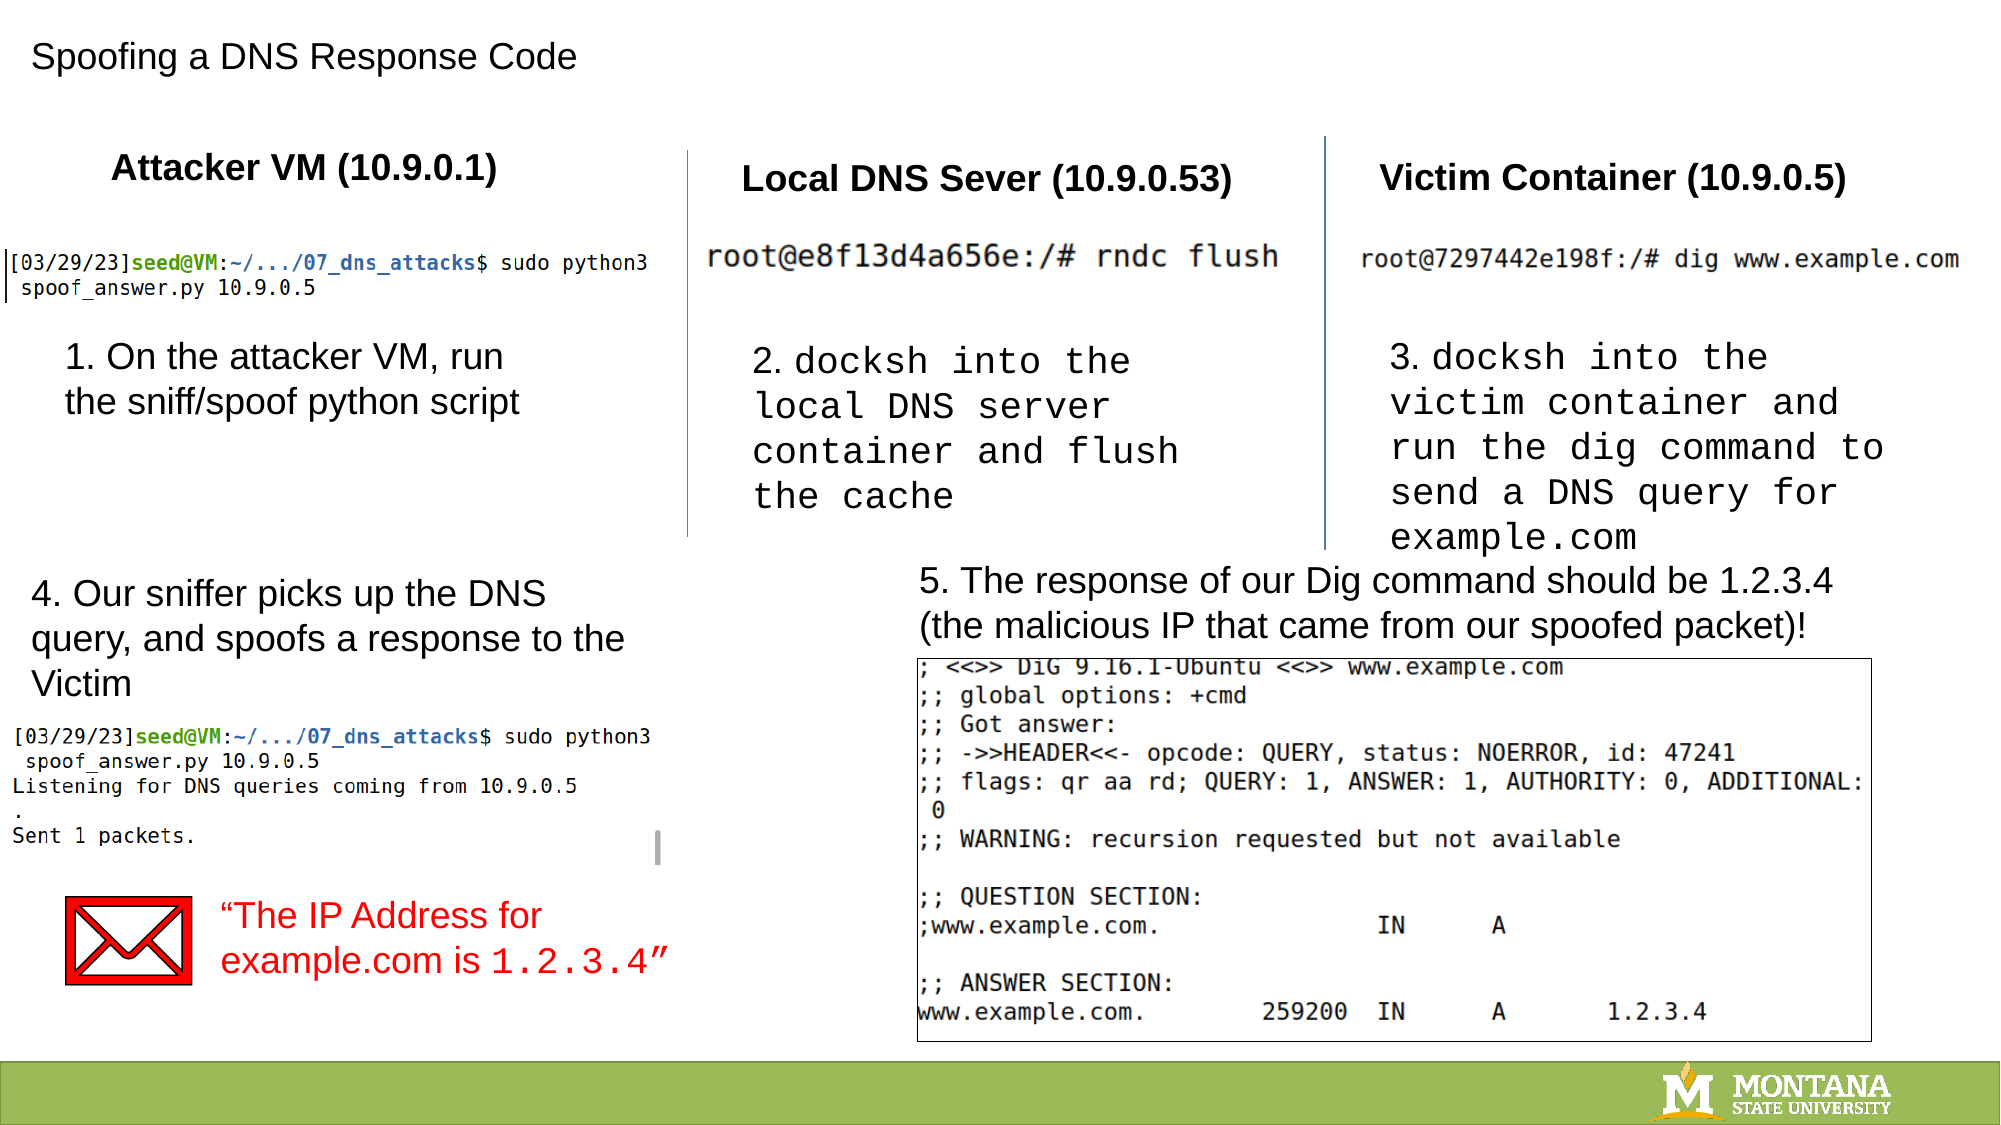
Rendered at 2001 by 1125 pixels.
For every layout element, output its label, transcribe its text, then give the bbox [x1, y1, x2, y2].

picture [1359, 245, 1986, 279]
picture [11, 723, 661, 1016]
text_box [0, 1060, 1645, 1125]
picture [5, 249, 656, 304]
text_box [1894, 1060, 2000, 1125]
text_box 3. docksh into the victim container and run the dig command to send a DNS query for example.com [1374, 324, 1900, 565]
text_box Attacker VM (10.9.0.1) [95, 135, 513, 196]
text_box 2. docksh into the local DNS server container and flush the cache [737, 328, 1263, 523]
picture [703, 238, 1297, 278]
text_box Victim Container (10.9.0.5) [1364, 145, 1863, 206]
text_box 4. Our sniffer picks up the DNS query, and spoofs a response to the Victim [16, 561, 660, 712]
picture [1649, 1060, 1892, 1122]
text_box Local DNS Sever (10.9.0.53) [726, 146, 1248, 207]
text_box “The IP Address for example.com is 1.2.3.4” [210, 883, 704, 988]
text_box Spoofing a DNS Response Code [16, 24, 593, 85]
text_box 1. On the attacker VM, run the sniff/spoof python script [49, 324, 575, 430]
text_box 5. The response of our Dig command should be 1.2.3.4 (the malicious IP that came from our spoofed packet)! [904, 548, 1860, 653]
picture [916, 658, 1872, 1043]
